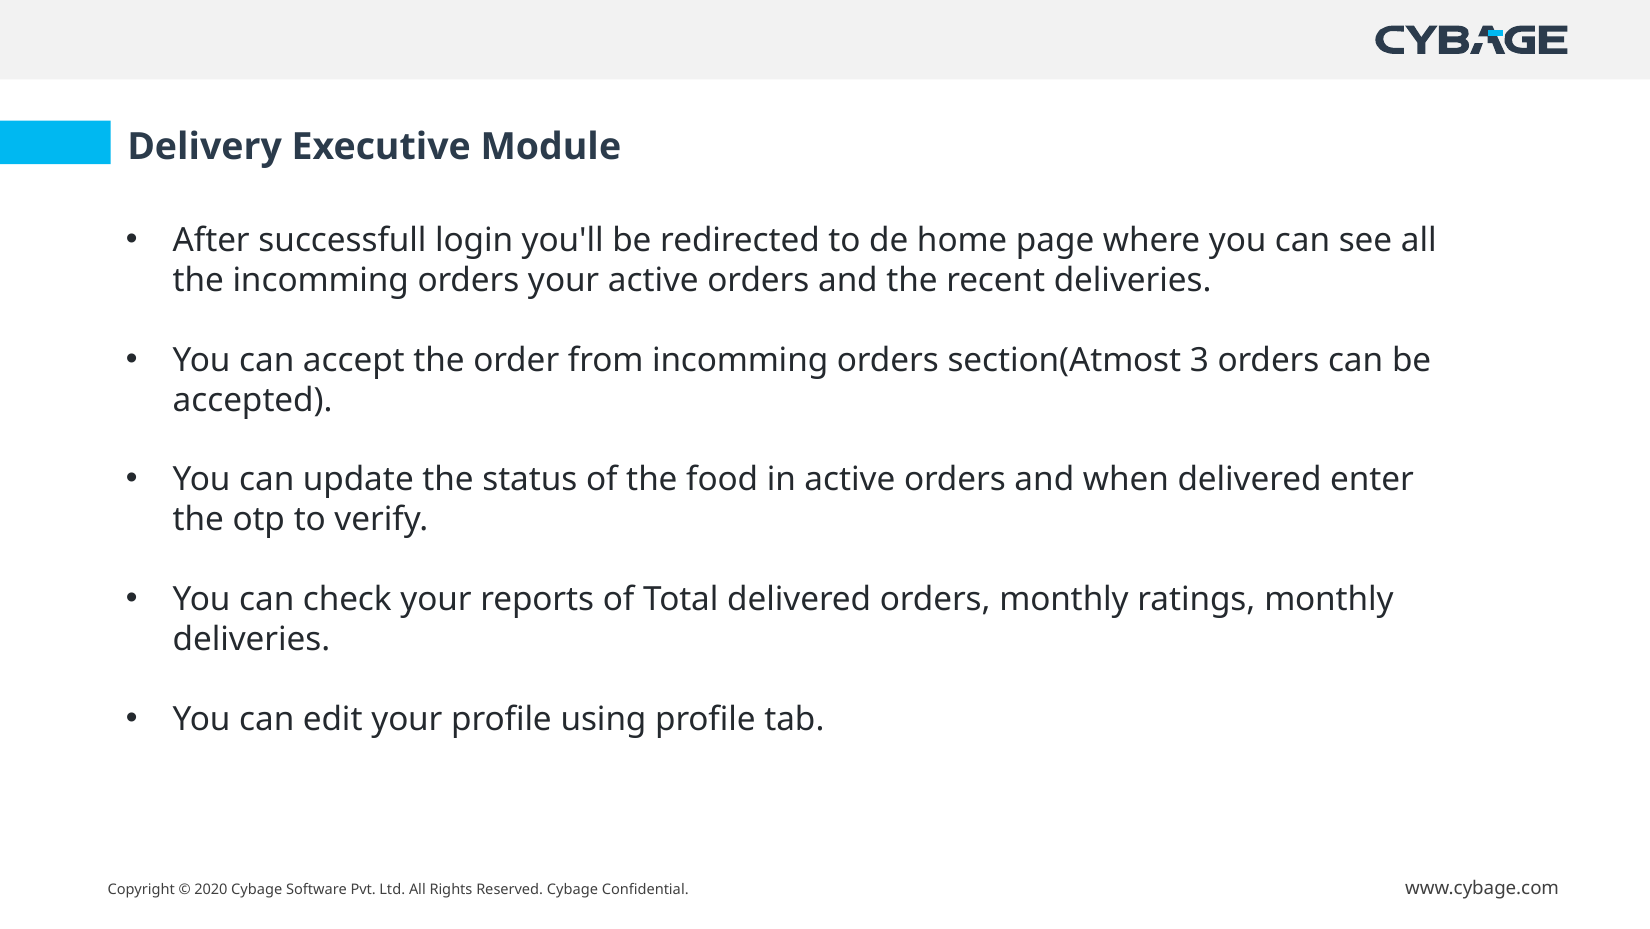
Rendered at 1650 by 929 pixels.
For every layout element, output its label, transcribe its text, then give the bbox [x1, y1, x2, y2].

text_box Delivery Executive Module [110, 114, 775, 190]
text_box [0, 118, 110, 166]
text_box After successfull login you'll be redirected to de home page where you can see all the incomming orders your active orders and the recent deliveries. You can accept the order from incomming orders section(Atmost 3 orders can be accepted). You can update the status of the food in active orders and when delivered enter the otp to verify. You can check your reports of Total delivered orders, monthly ratings, monthly deliveries. You can edit your profile using profile tab. [110, 217, 1475, 737]
